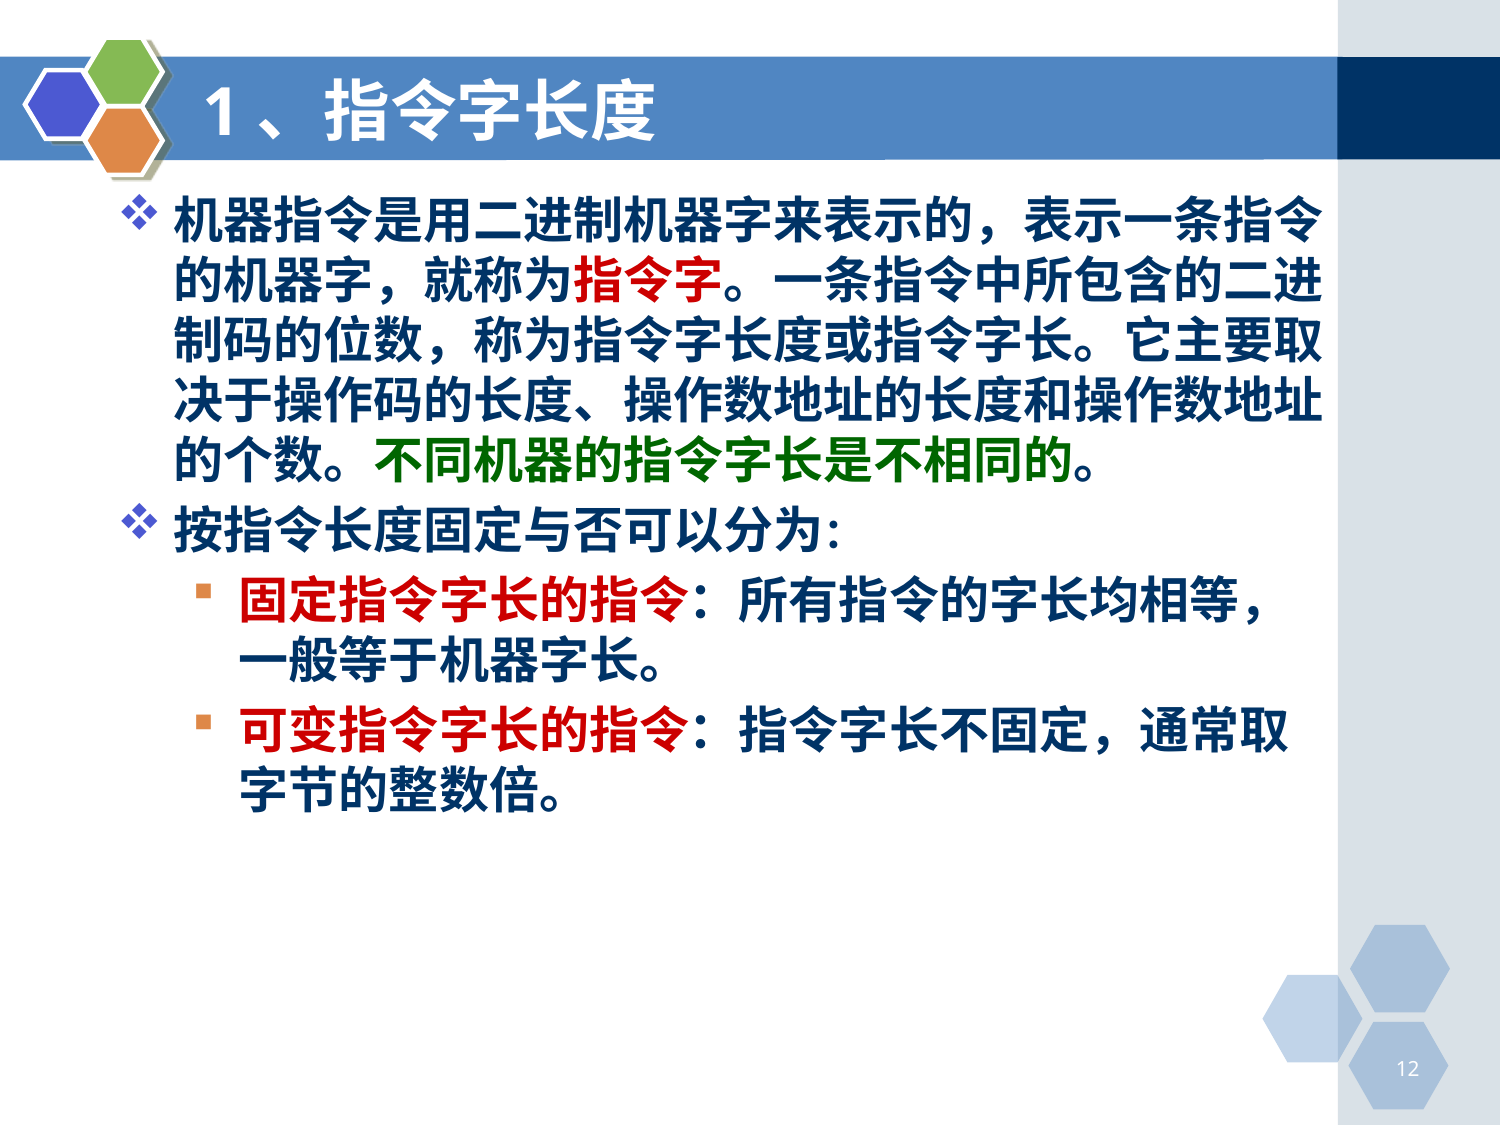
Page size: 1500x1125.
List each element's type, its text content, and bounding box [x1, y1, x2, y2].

title 1、指令字长度 [187, 62, 1288, 155]
slide_number 12 [1359, 1047, 1435, 1086]
list 机器指令是用二进制机器字来表示的，表示一条指令的机器字，就称为指令字。一条指令中所包含的二进制码的位数，称为指令字长度或指令字长。它主要取决于操作码的长度、操作数地址的长度和操作数地址的个数。不同机器的指令字长是不相同的。 按指令长度固定与否可以分为： 固定指令字长的指令：所有指令的字长均相等，一般等于机器字长。 可变指令字长的指令：指令字长不固定，通常取字节的整数倍。 [102, 180, 1342, 878]
